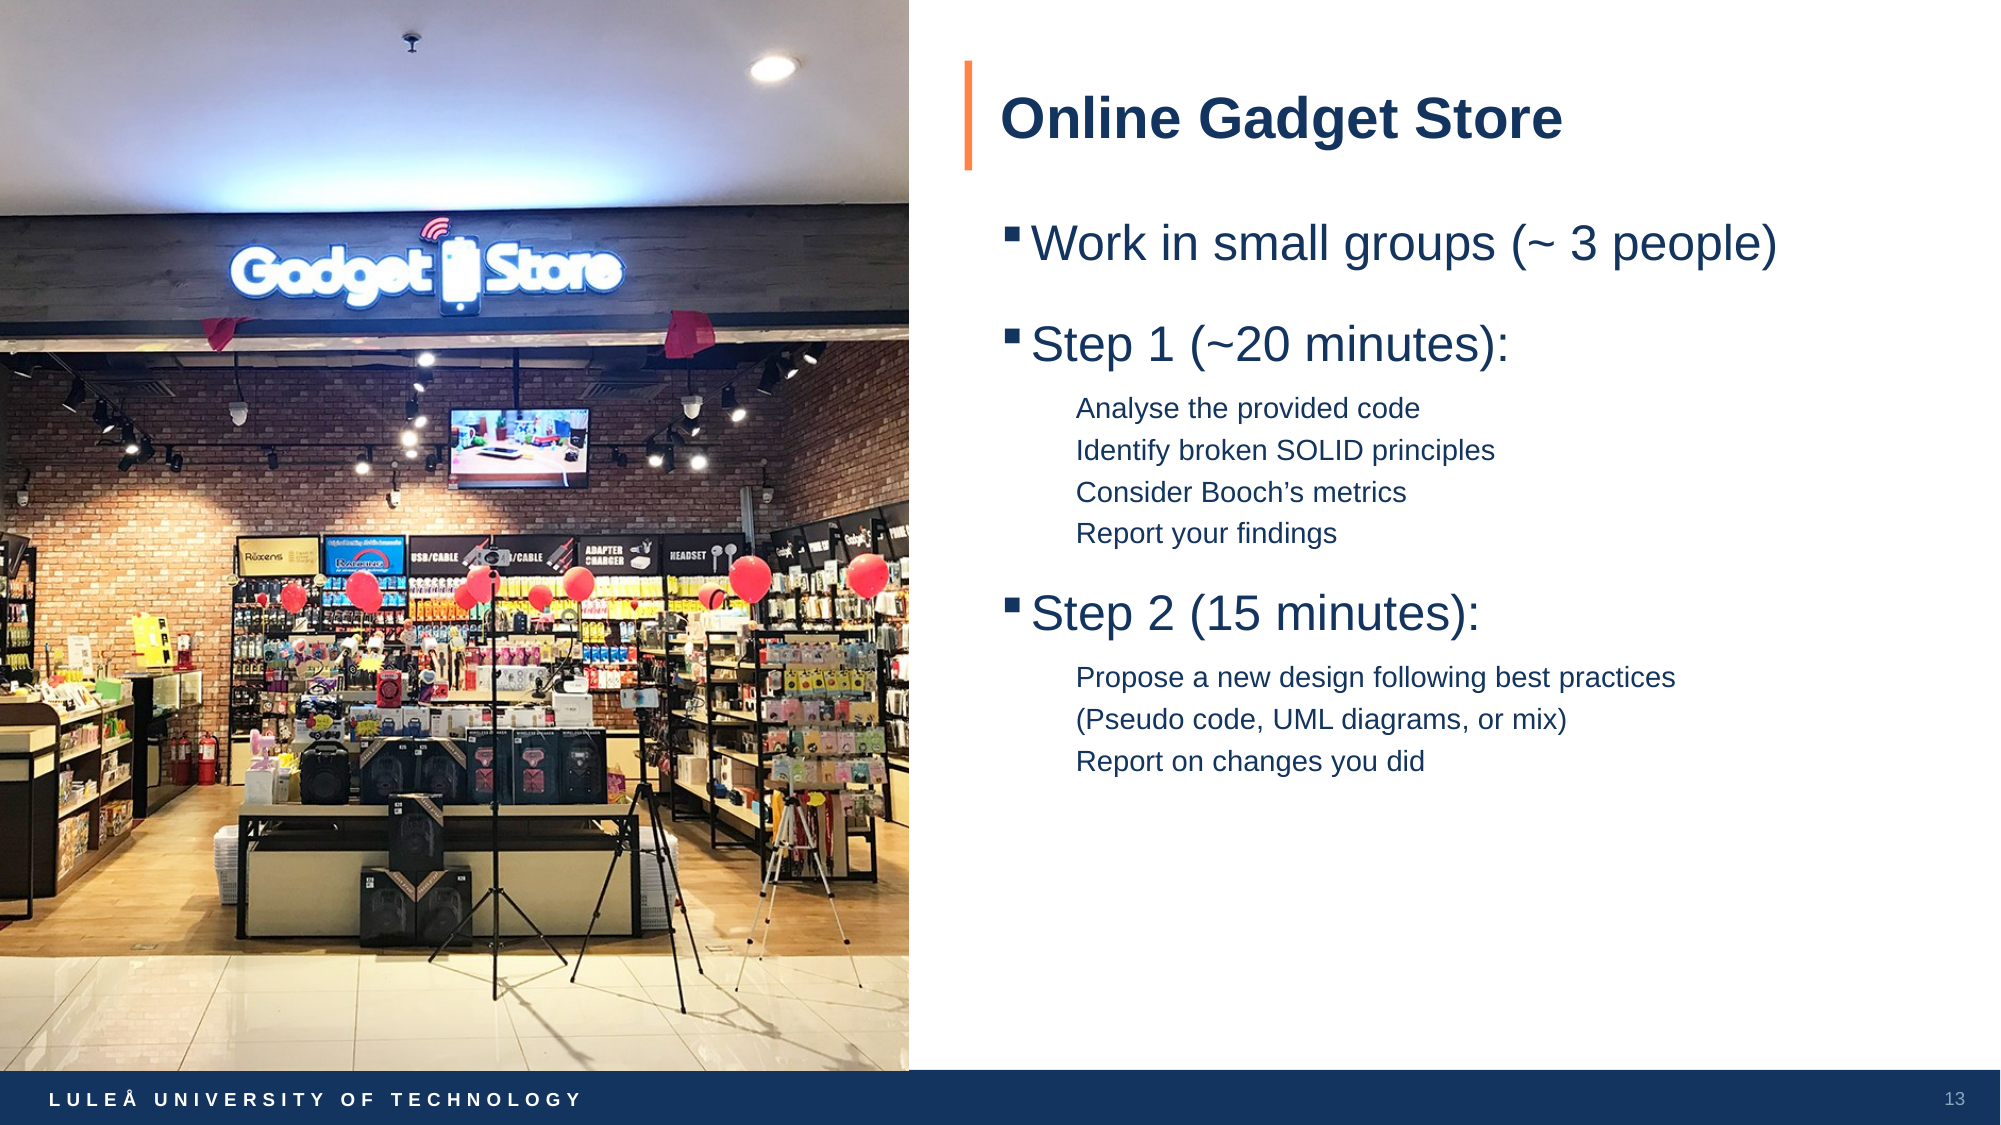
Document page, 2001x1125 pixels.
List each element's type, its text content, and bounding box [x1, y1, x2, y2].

list Work in small groups (~ 3 people) Step 1 (~20 minutes): Analyse the provided code Identify broken SOLID principles Consider Booch’s metrics Report your findings Step 2 (15 minutes): Propose a new design following best practices (Pseudo code, UML diagrams, or mix) Report on changes you did [1000, 209, 1911, 1024]
slide_number 13 [1909, 1067, 2000, 1125]
picture [0, 0, 909, 1071]
title Online Gadget Store [1000, 42, 1911, 197]
